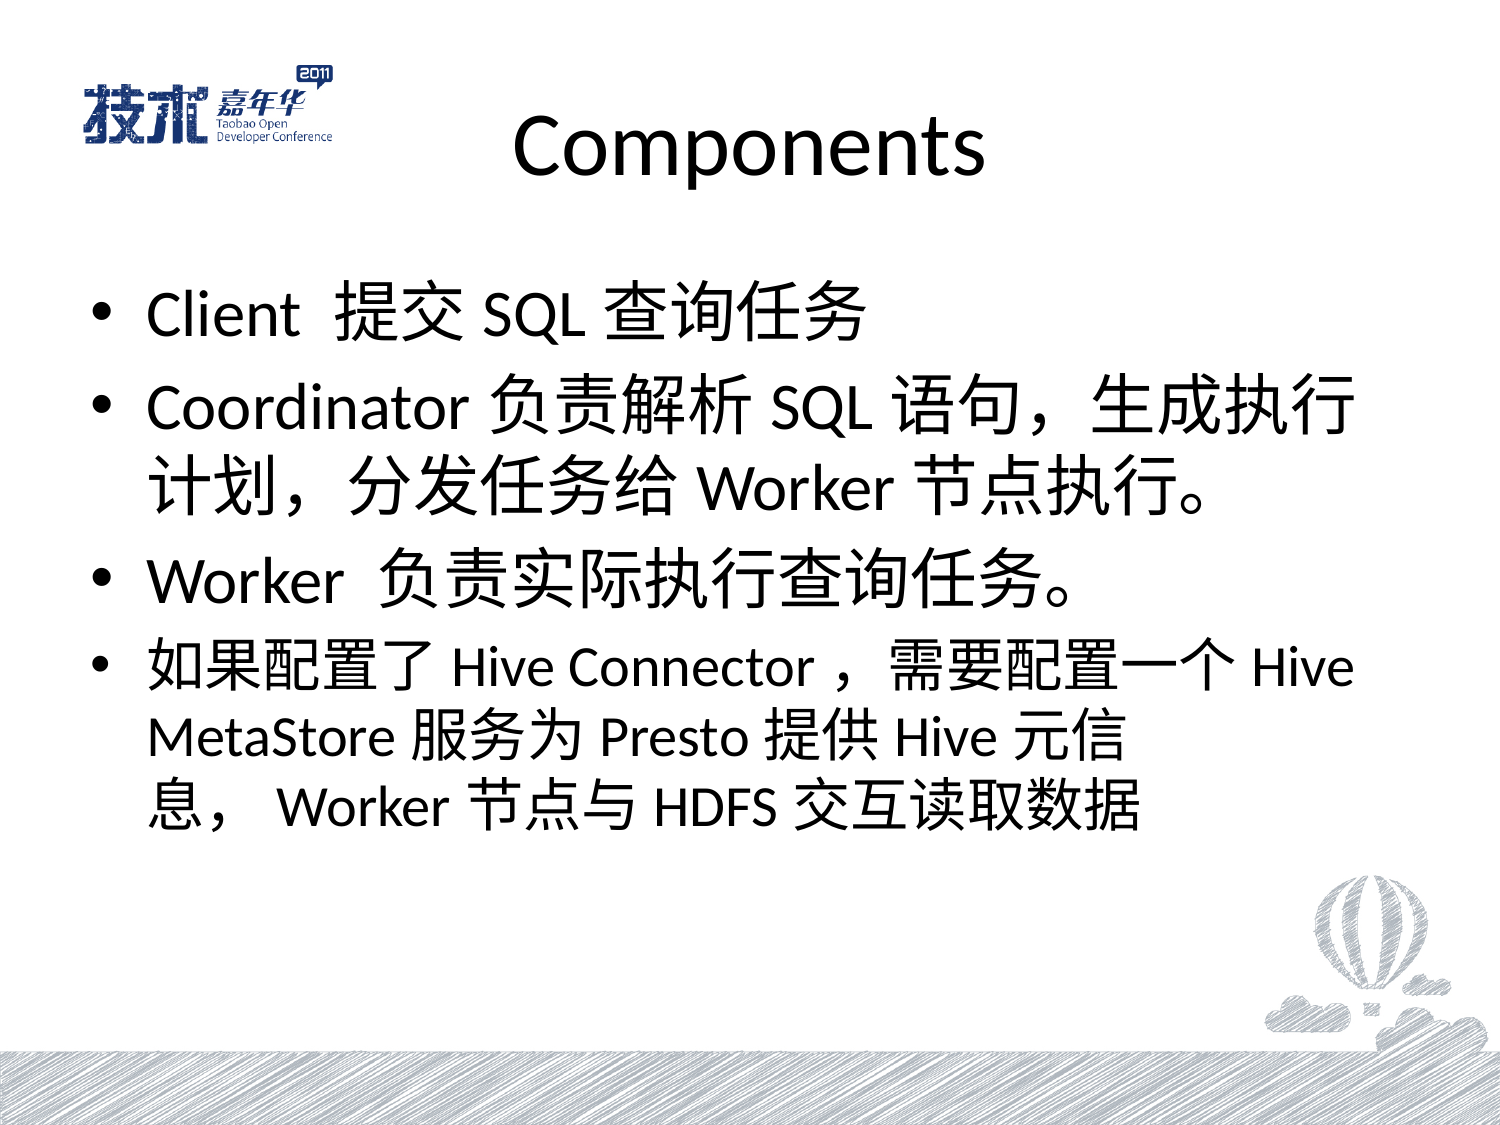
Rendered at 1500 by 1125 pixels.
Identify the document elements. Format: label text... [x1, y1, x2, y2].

list Client 提交SQL查询任务 Coordinator负责解析SQL语句，生成执行计划，分发任务给Worker节点执行。 Worker 负责实际执行查询任务。 如果配置了Hive Connector，需要配置一个Hive MetaStore服务为Presto提供Hive元信息，Worker节点与HDFS交互读取数据 [75, 262, 1425, 1005]
picture [0, 0, 1500, 1125]
title Components [75, 45, 1425, 233]
